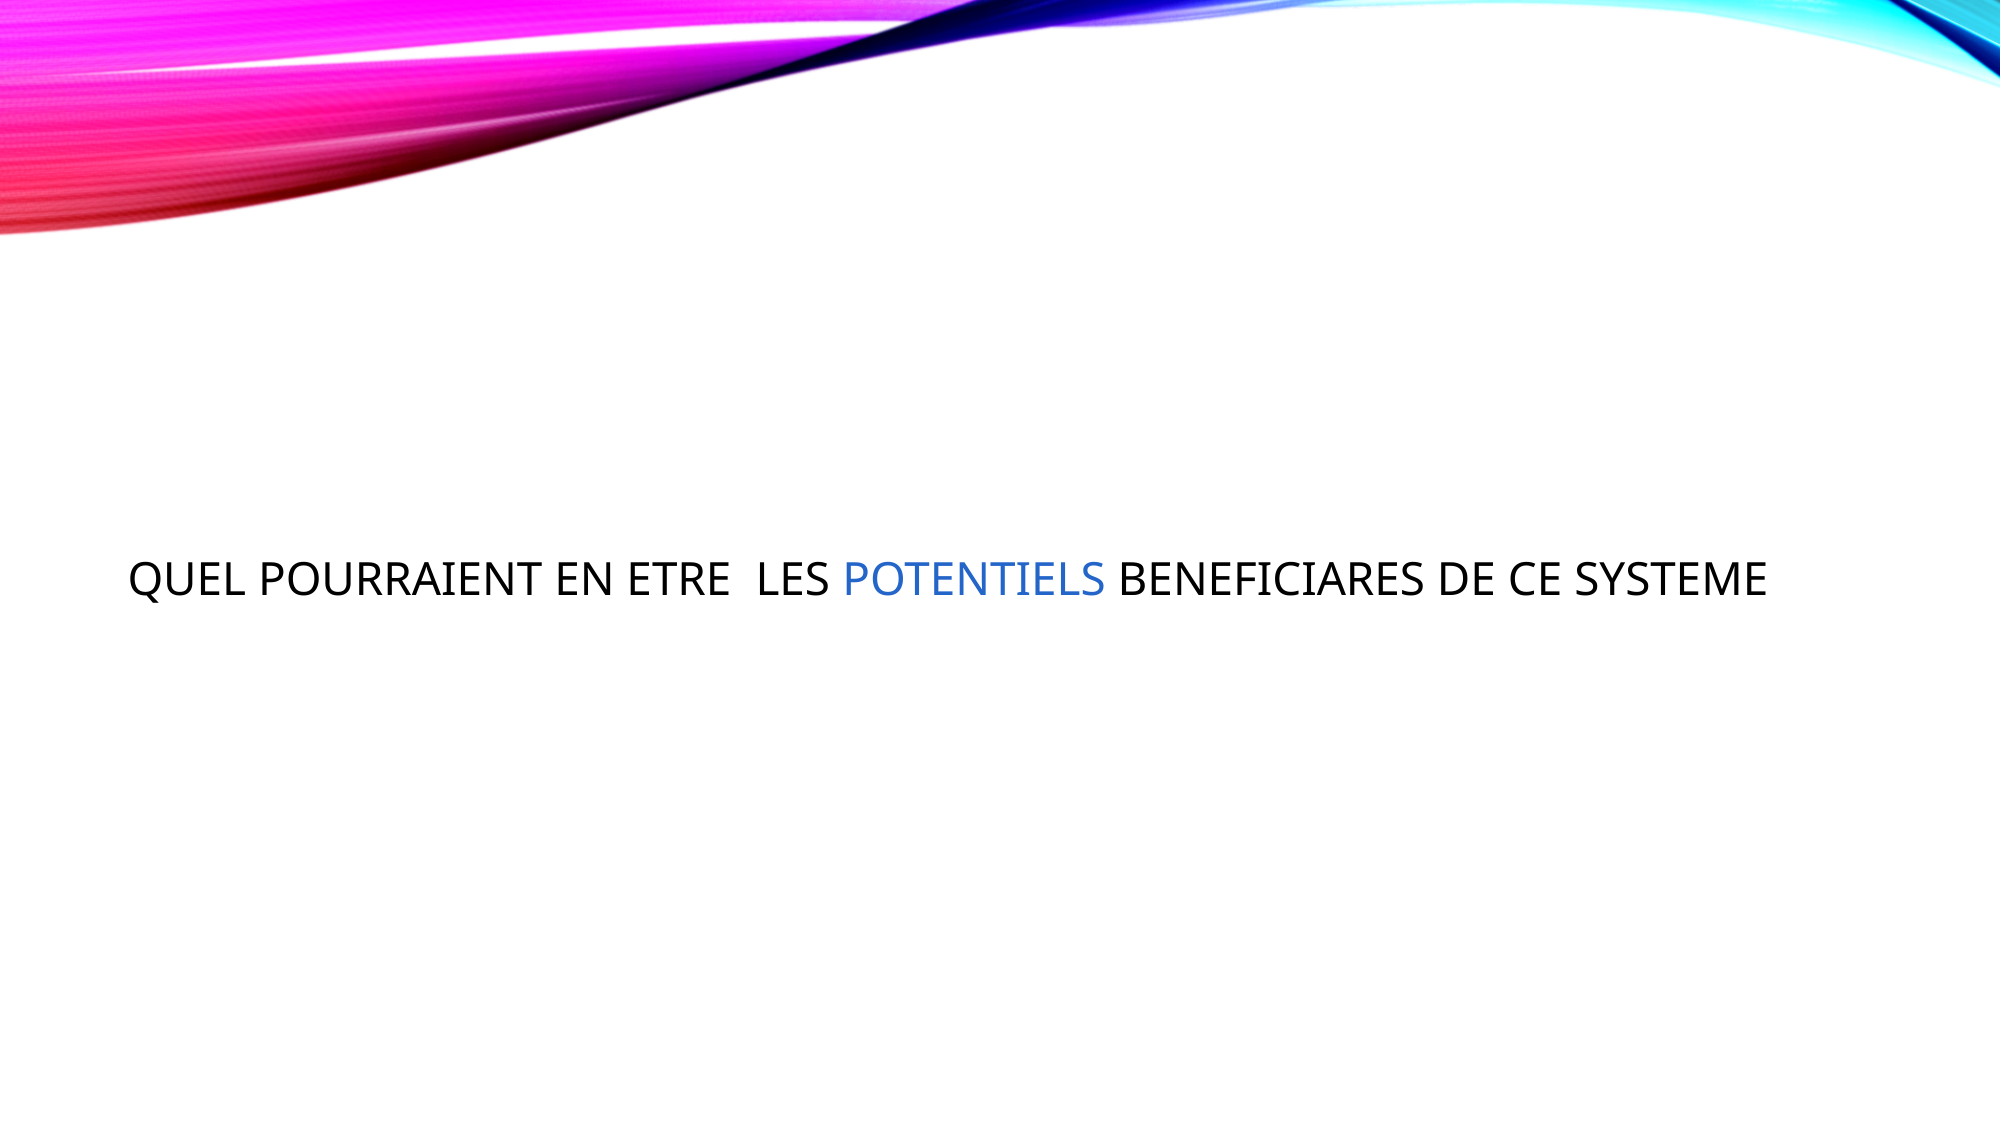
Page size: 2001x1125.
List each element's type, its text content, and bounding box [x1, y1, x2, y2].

list QUEL POURRAIENT EN ETRE LES POTENTIELS BENEFICIARES DE CE SYSTEME [112, 548, 1888, 1125]
picture [1890, 0, 2000, 75]
picture [0, 0, 2000, 237]
picture [1910, 0, 2000, 45]
